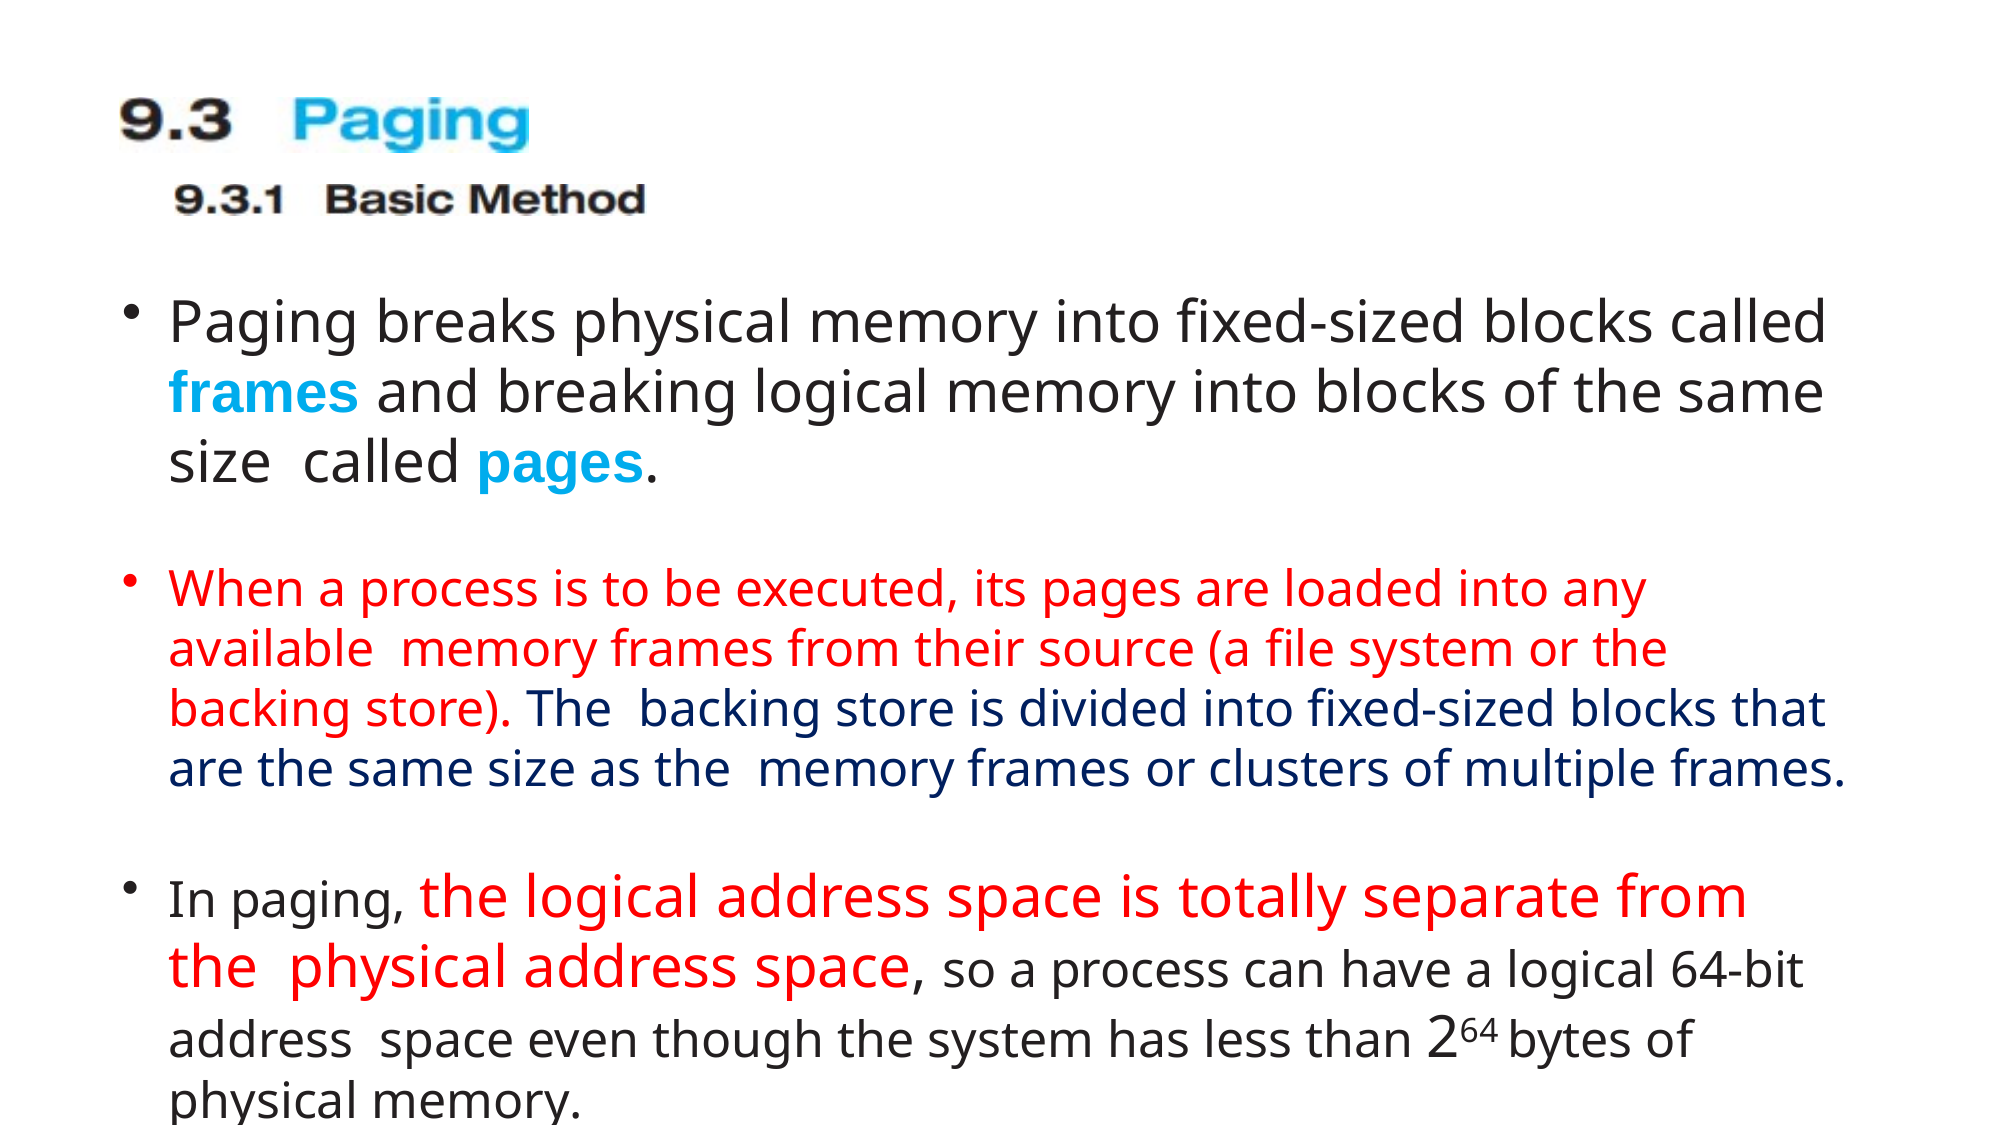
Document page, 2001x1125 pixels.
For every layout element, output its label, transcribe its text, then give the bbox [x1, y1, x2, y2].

picture [119, 97, 529, 153]
picture [173, 184, 647, 216]
text_box Paging breaks physical memory into fixed-sized blocks called frames and breaking logical memory into blocks of the same size called pages. When a process is to be executed, its pages are loaded into any available memory frames from their source (a file system or the backing store). The backing store is divided into fixed-sized blocks that are the same size as the memory frames or clusters of multiple frames. In paging, the logical address space is totally separate from the physical address space, so a process can have a logical 64-bit address space even though the system has less than 264 bytes of physical memory. [113, 281, 1864, 1125]
